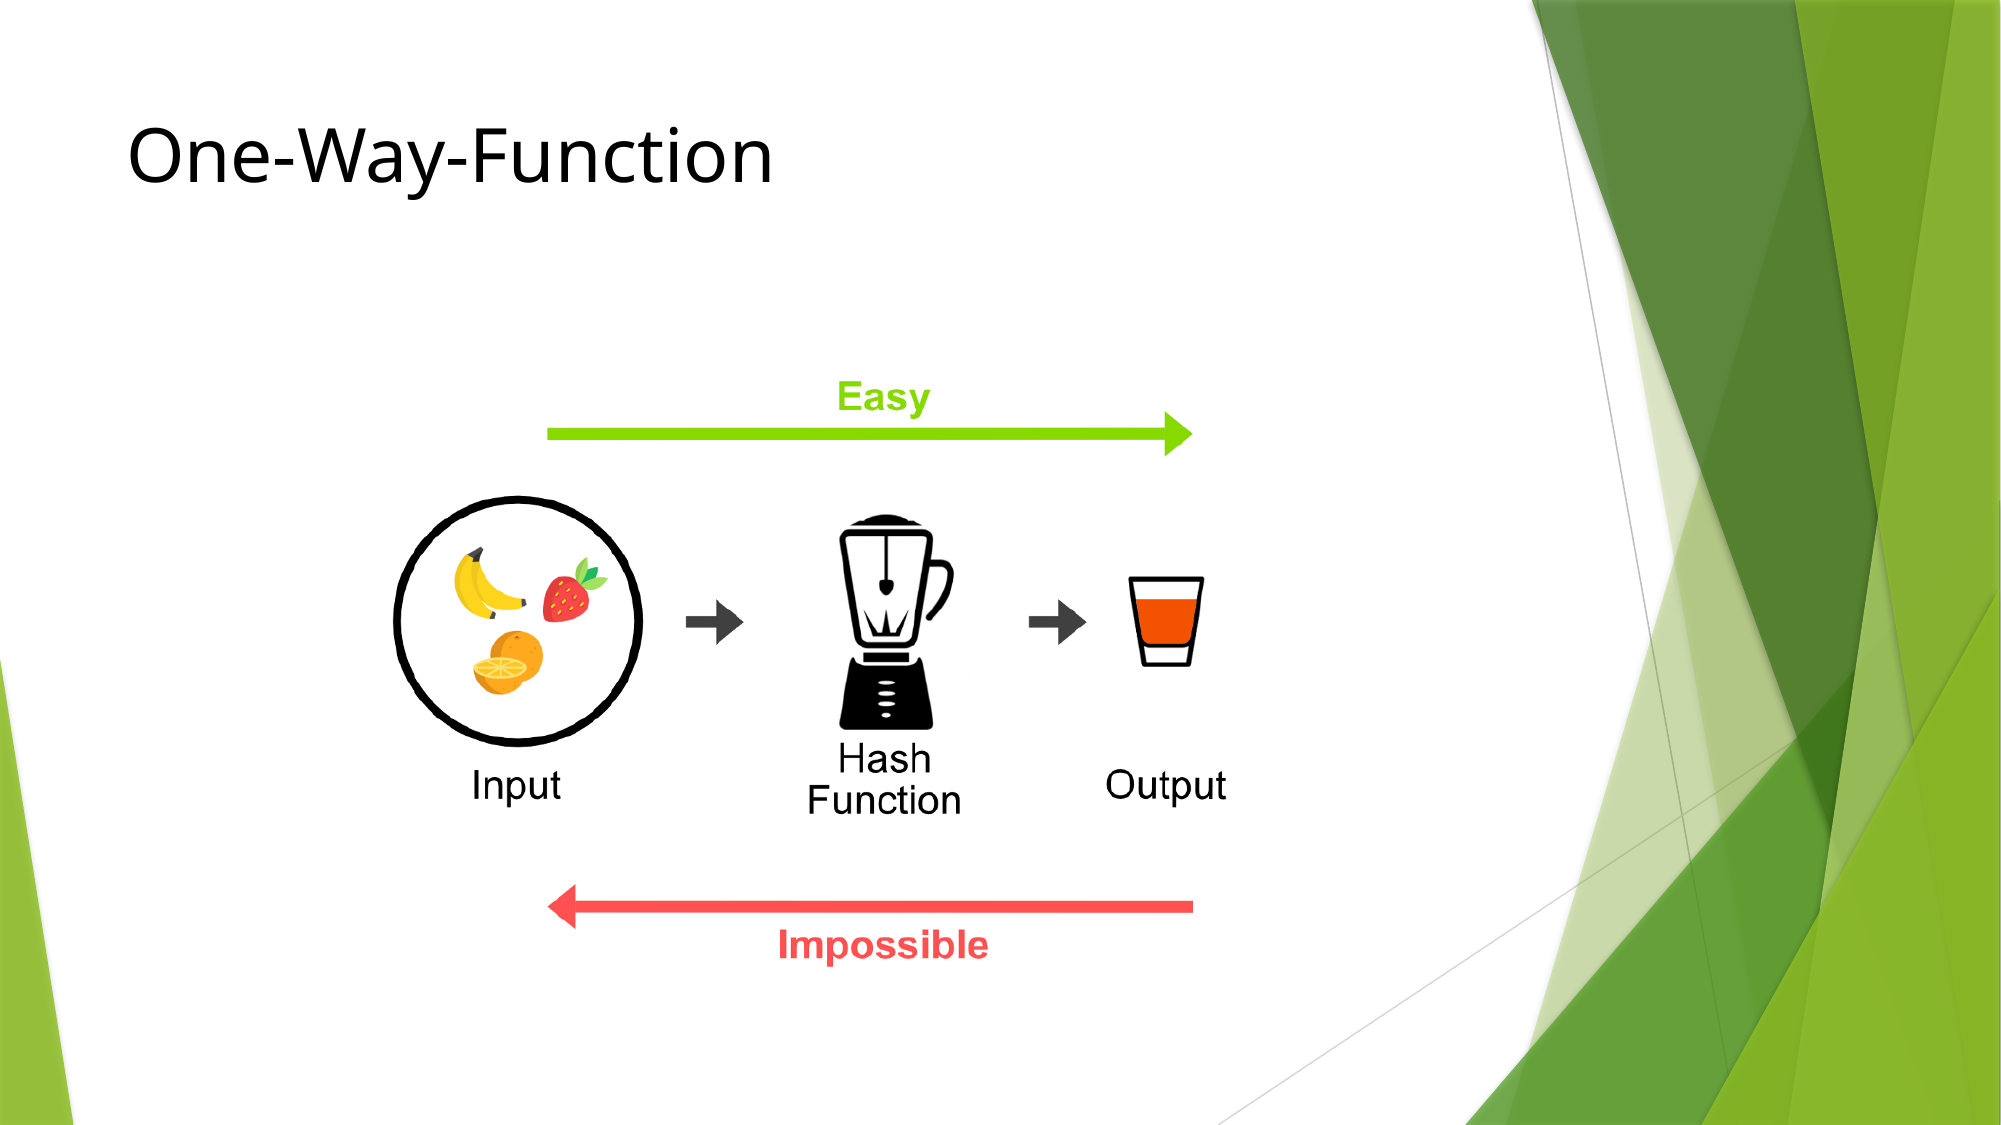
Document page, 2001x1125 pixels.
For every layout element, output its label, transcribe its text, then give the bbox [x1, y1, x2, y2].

title One-Way-Function [111, 99, 1522, 317]
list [342, 353, 1290, 992]
